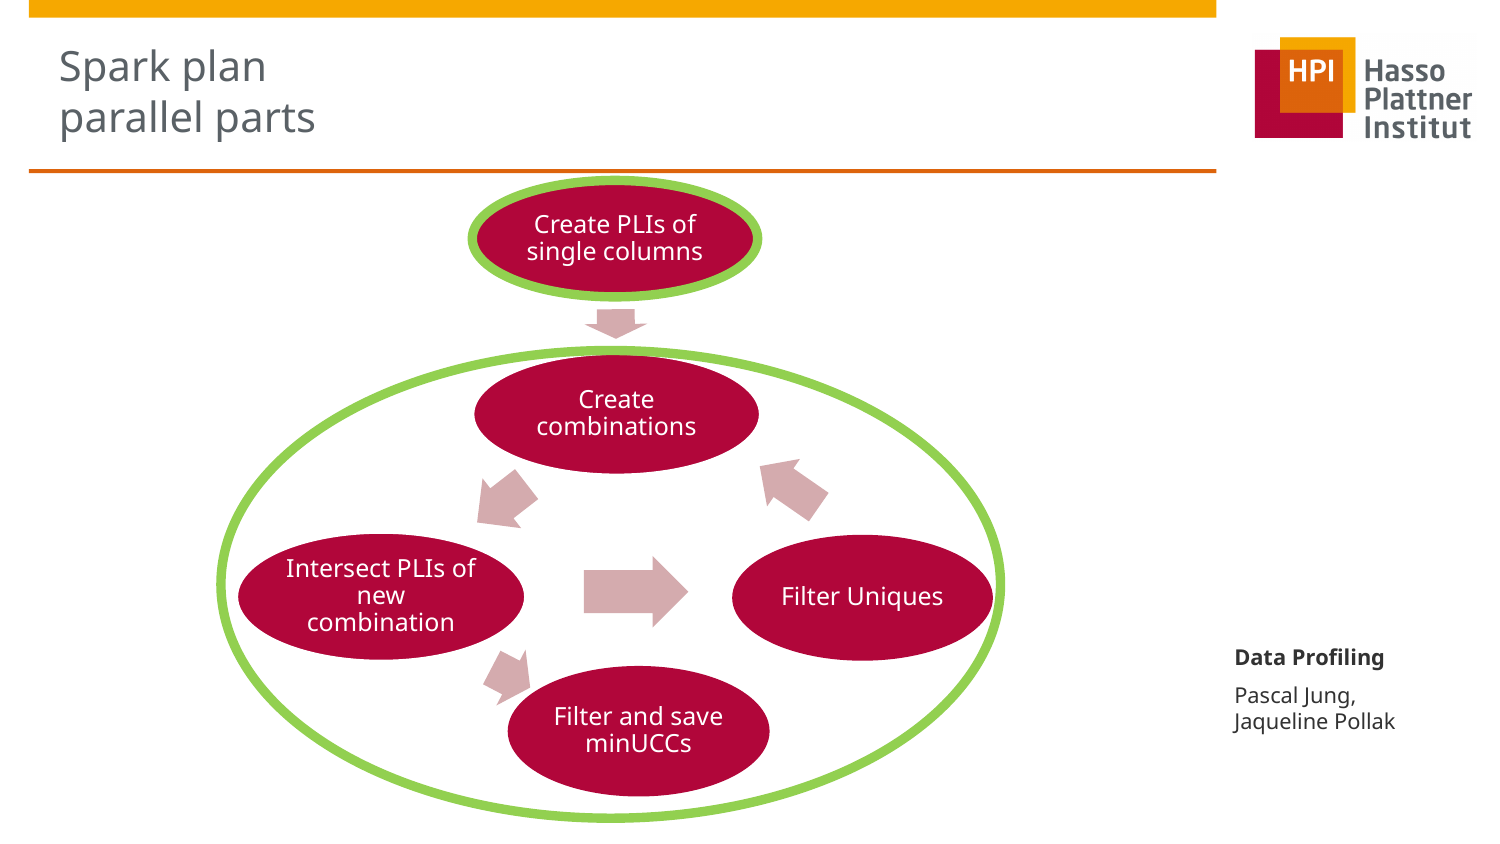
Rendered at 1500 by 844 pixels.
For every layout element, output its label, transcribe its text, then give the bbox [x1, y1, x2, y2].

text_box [176, 176, 1075, 797]
picture [1252, 33, 1477, 142]
footer Data Profiling [1216, 584, 1471, 670]
text_box [471, 805, 750, 821]
title Spark plan parallel parts [58, 17, 1187, 170]
slide_number Pascal Jung, Jaqueline Pollak [1216, 681, 1471, 759]
